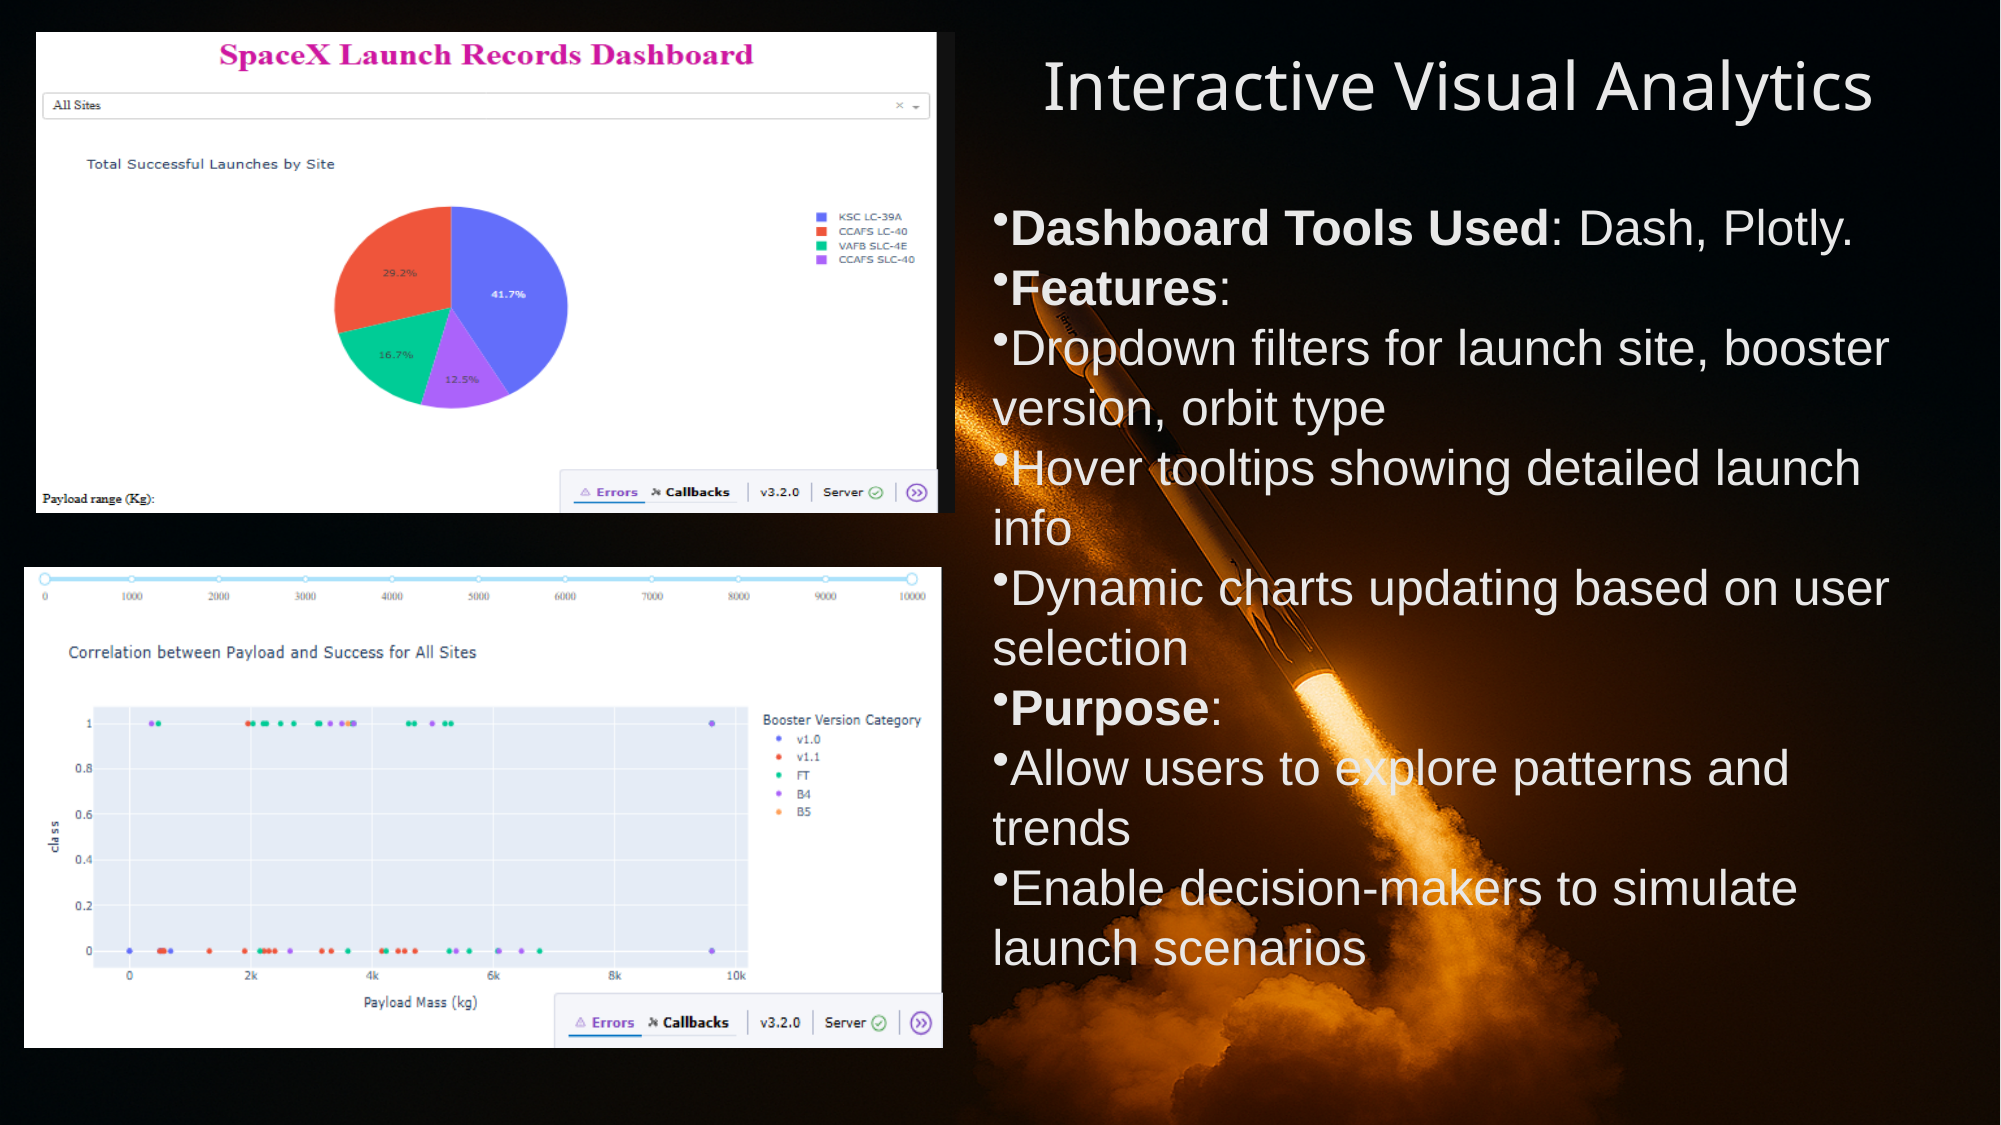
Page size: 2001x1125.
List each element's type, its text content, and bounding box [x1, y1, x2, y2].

list Dashboard Tools Used: Dash, Plotly. Features: Dropdown filters for launch site, booster version, orbit type Hover tooltips showing detailed launch info Dynamic charts updating based on user selection Purpose: Allow users to explore patterns and trends Enable decision-makers to simulate launch scenarios [977, 188, 1910, 1044]
title Interactive Visual Analytics [1028, 0, 2000, 133]
picture [0, 0, 2001, 1125]
